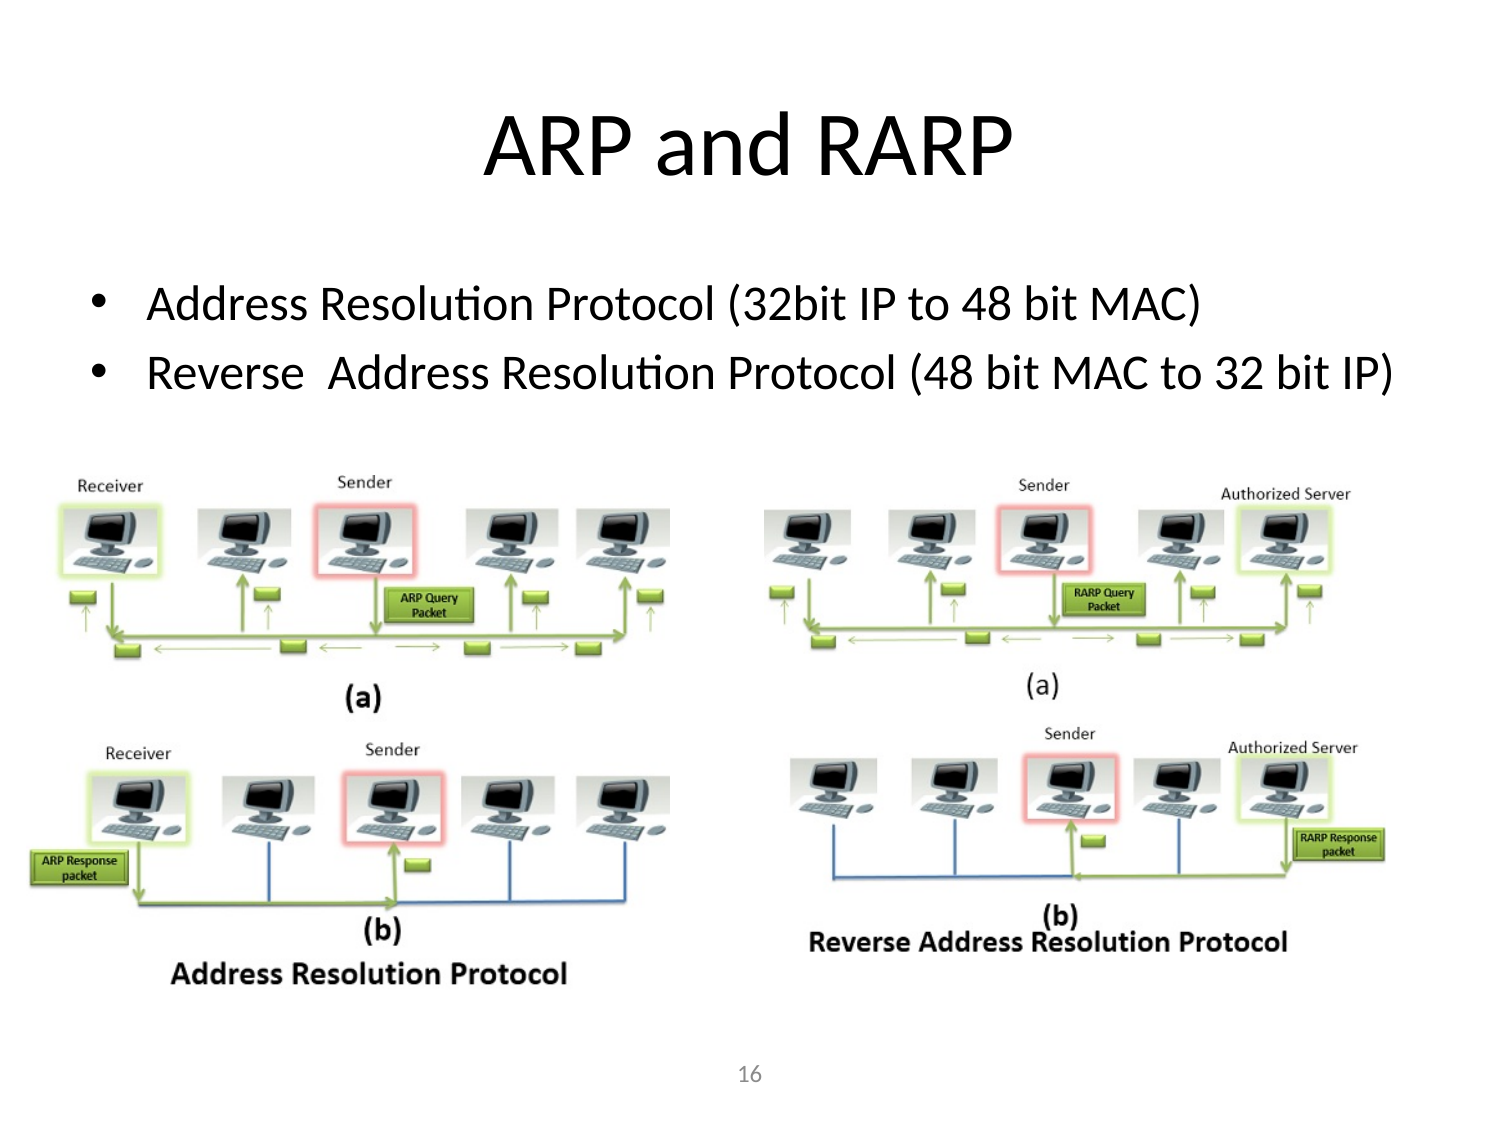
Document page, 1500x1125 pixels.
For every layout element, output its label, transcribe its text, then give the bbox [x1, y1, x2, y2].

list Address Resolution Protocol (32bit IP to 48 bit MAC) Reverse Address Resolution Protocol (48 bit MAC to 32 bit IP) [75, 262, 1425, 1005]
picture [764, 474, 1386, 958]
footer 16 [512, 1042, 988, 1103]
picture [26, 475, 670, 1006]
title ARP and RARP [75, 45, 1425, 233]
